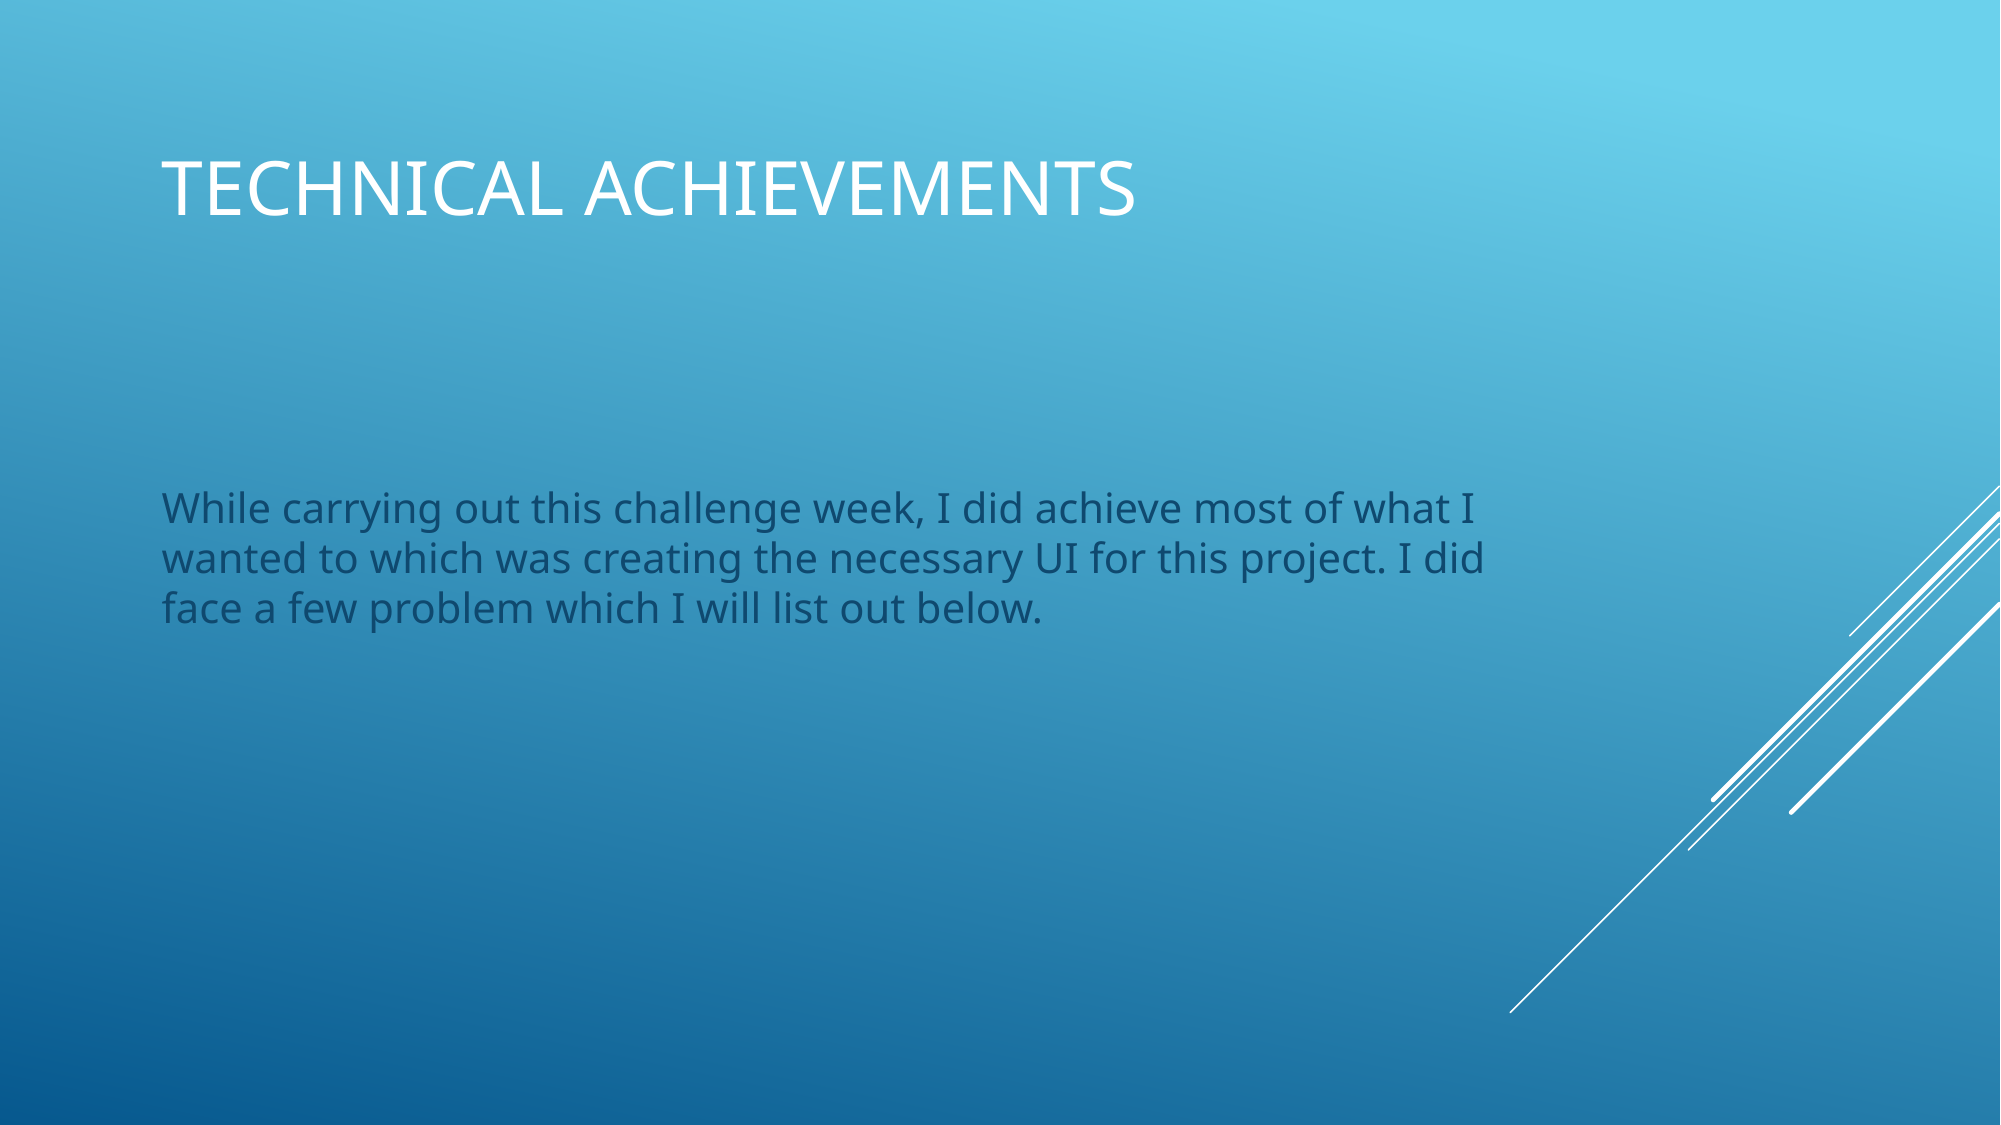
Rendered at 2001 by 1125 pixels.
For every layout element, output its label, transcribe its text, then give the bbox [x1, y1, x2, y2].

title Technical Achievements [146, 61, 1547, 297]
list While carrying out this challenge week, I did achieve most of what I wanted to which was creating the necessary UI for this project. I did face a few problem which I will list out below. [146, 297, 1547, 816]
